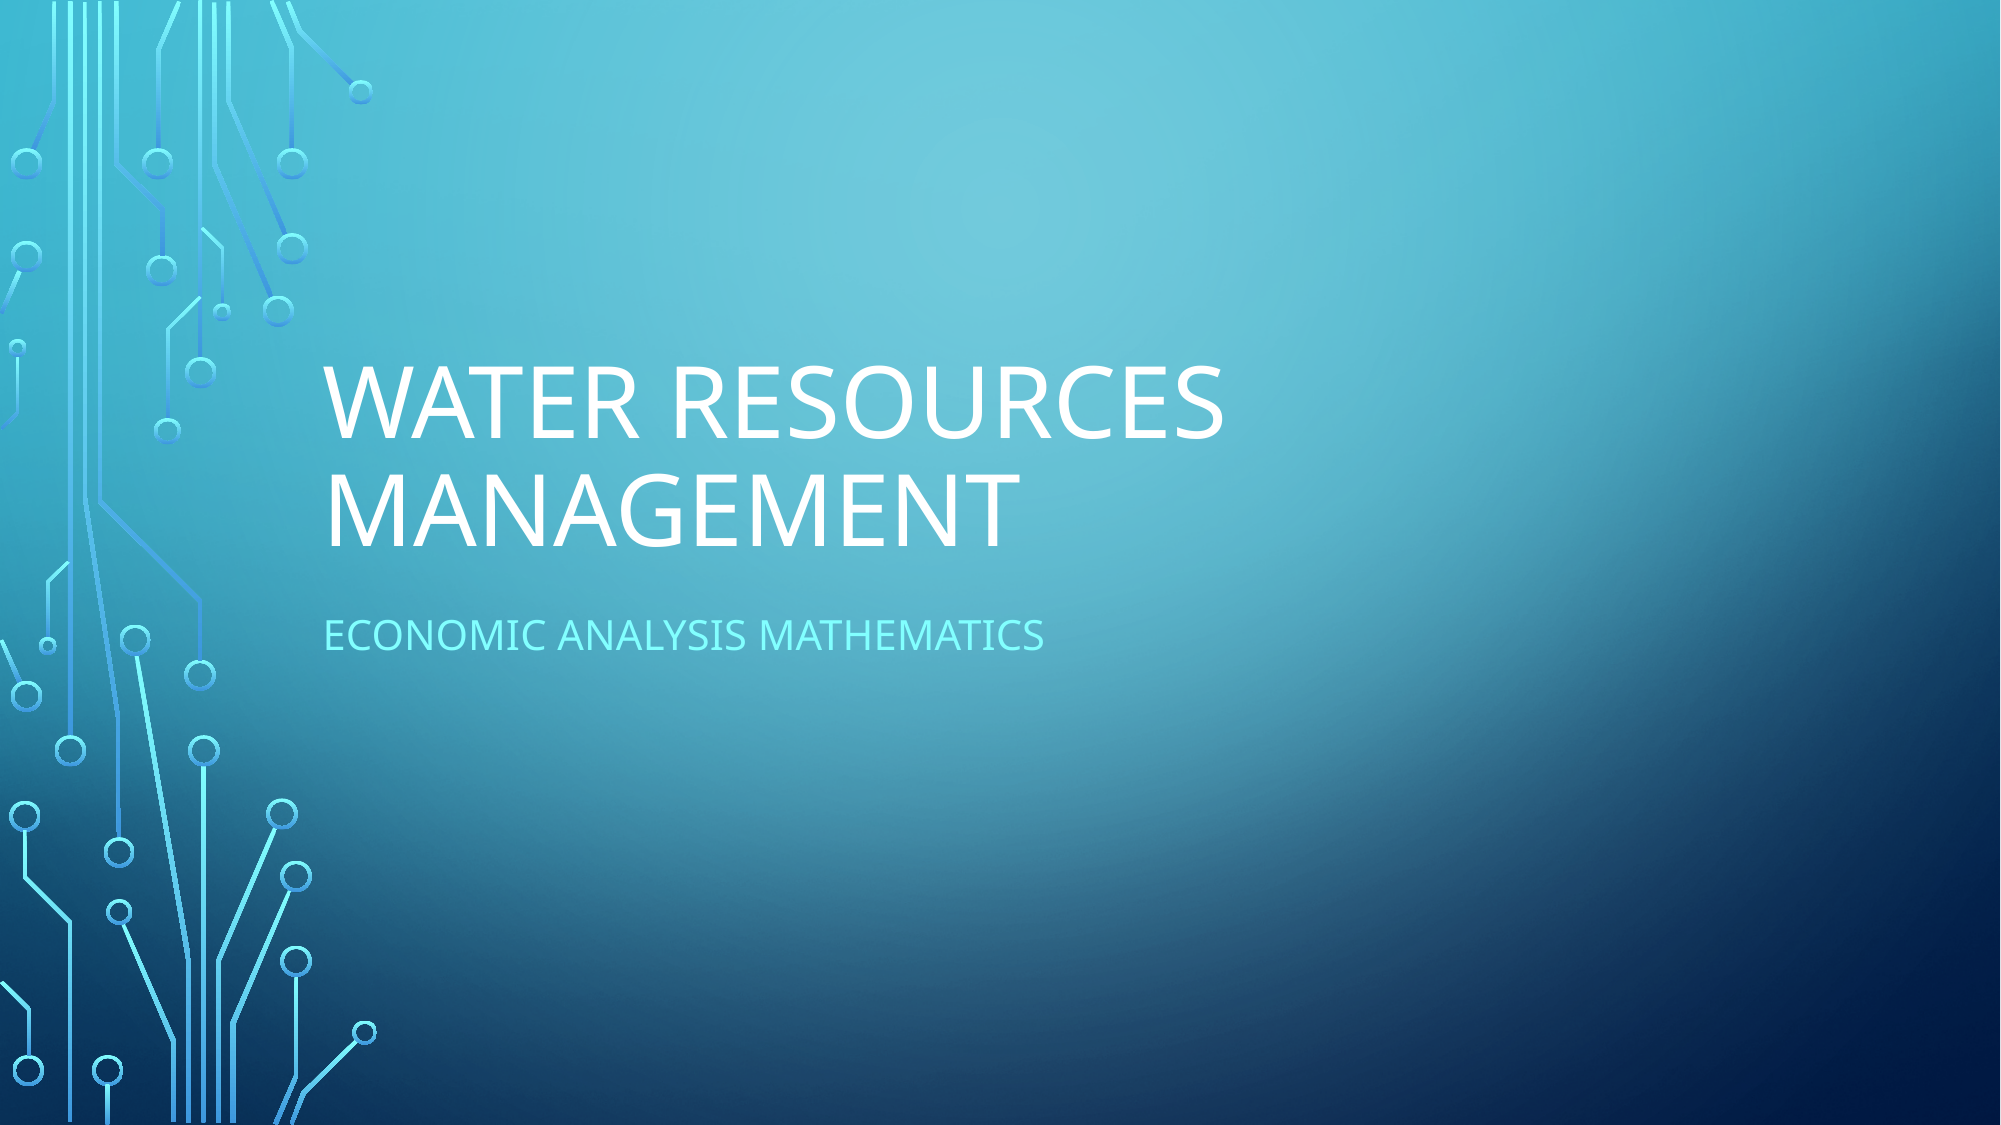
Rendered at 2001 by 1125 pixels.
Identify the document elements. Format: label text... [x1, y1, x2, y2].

title Water Resources Management [307, 184, 1750, 576]
subtitle economic analysis mathematics [307, 590, 1750, 863]
